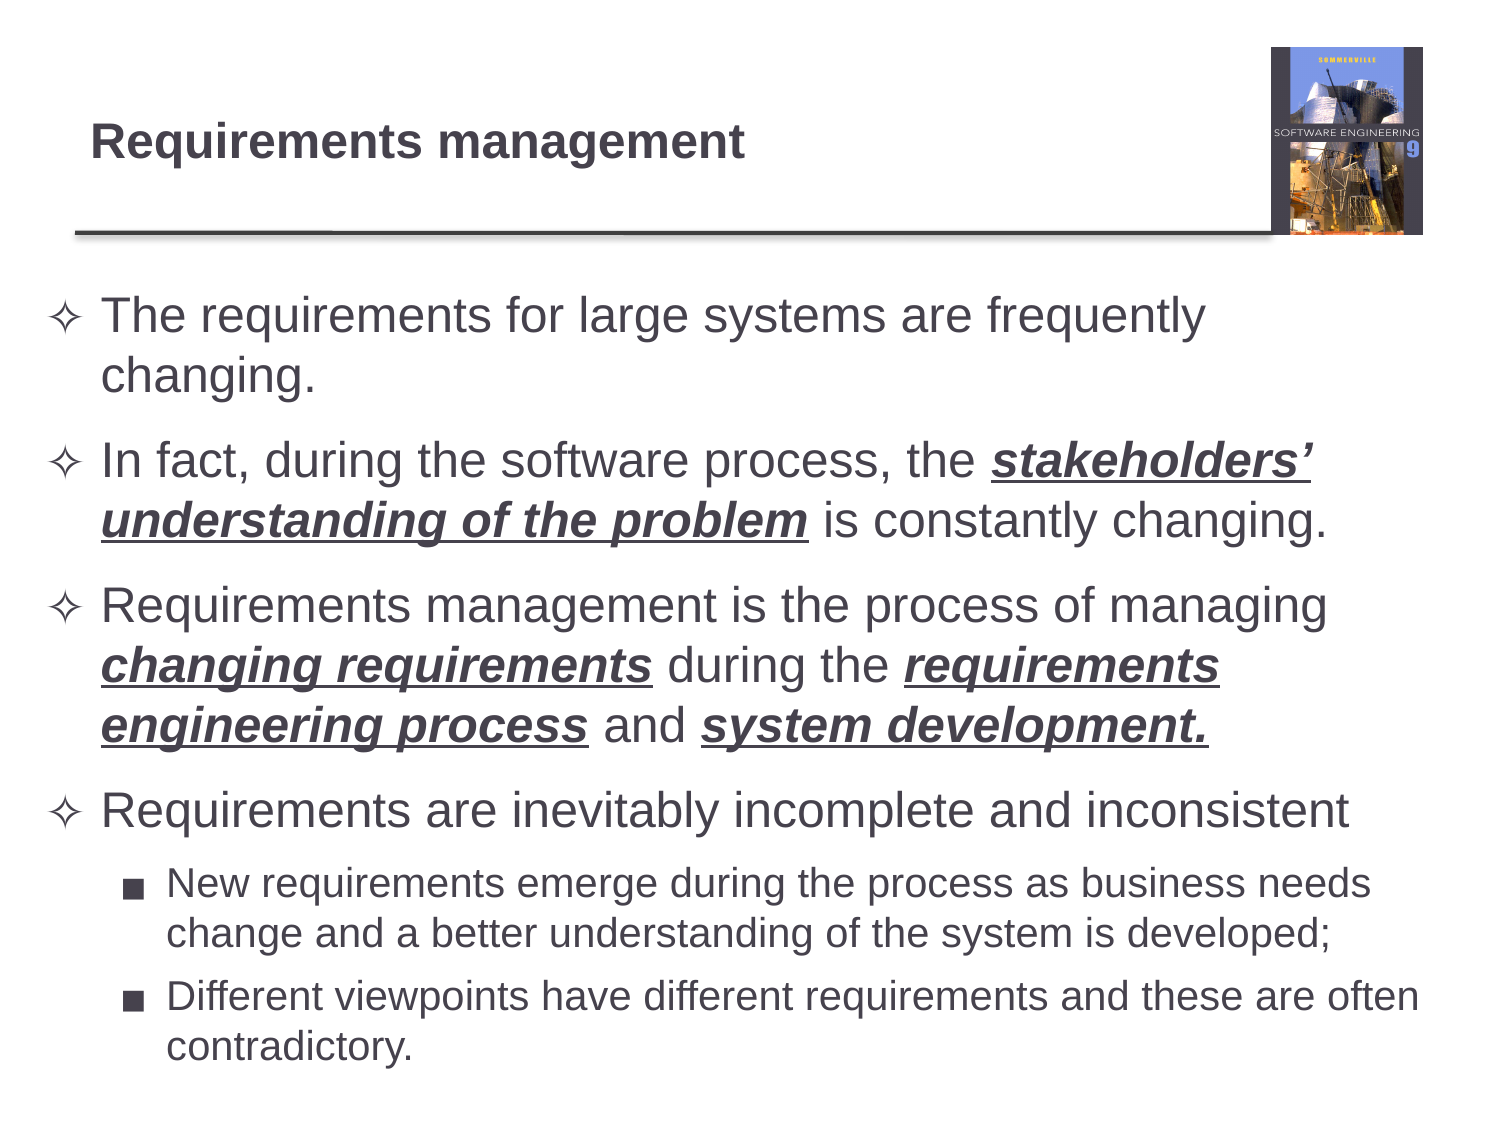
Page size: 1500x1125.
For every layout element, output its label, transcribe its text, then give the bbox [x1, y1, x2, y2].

list The requirements for large systems are frequently changing. In fact, during the software process, the stakeholders’ understanding of the problem is constantly changing. Requirements management is the process of managing changing requirements during the requirements engineering process and system development. Requirements are inevitably incomplete and inconsistent New requirements emerge during the process as business needs change and a better understanding of the system is developed; Different viewpoints have different requirements and these are often contradictory. [29, 275, 1443, 1059]
title Requirements management [75, 45, 1272, 233]
picture [1272, 47, 1423, 235]
